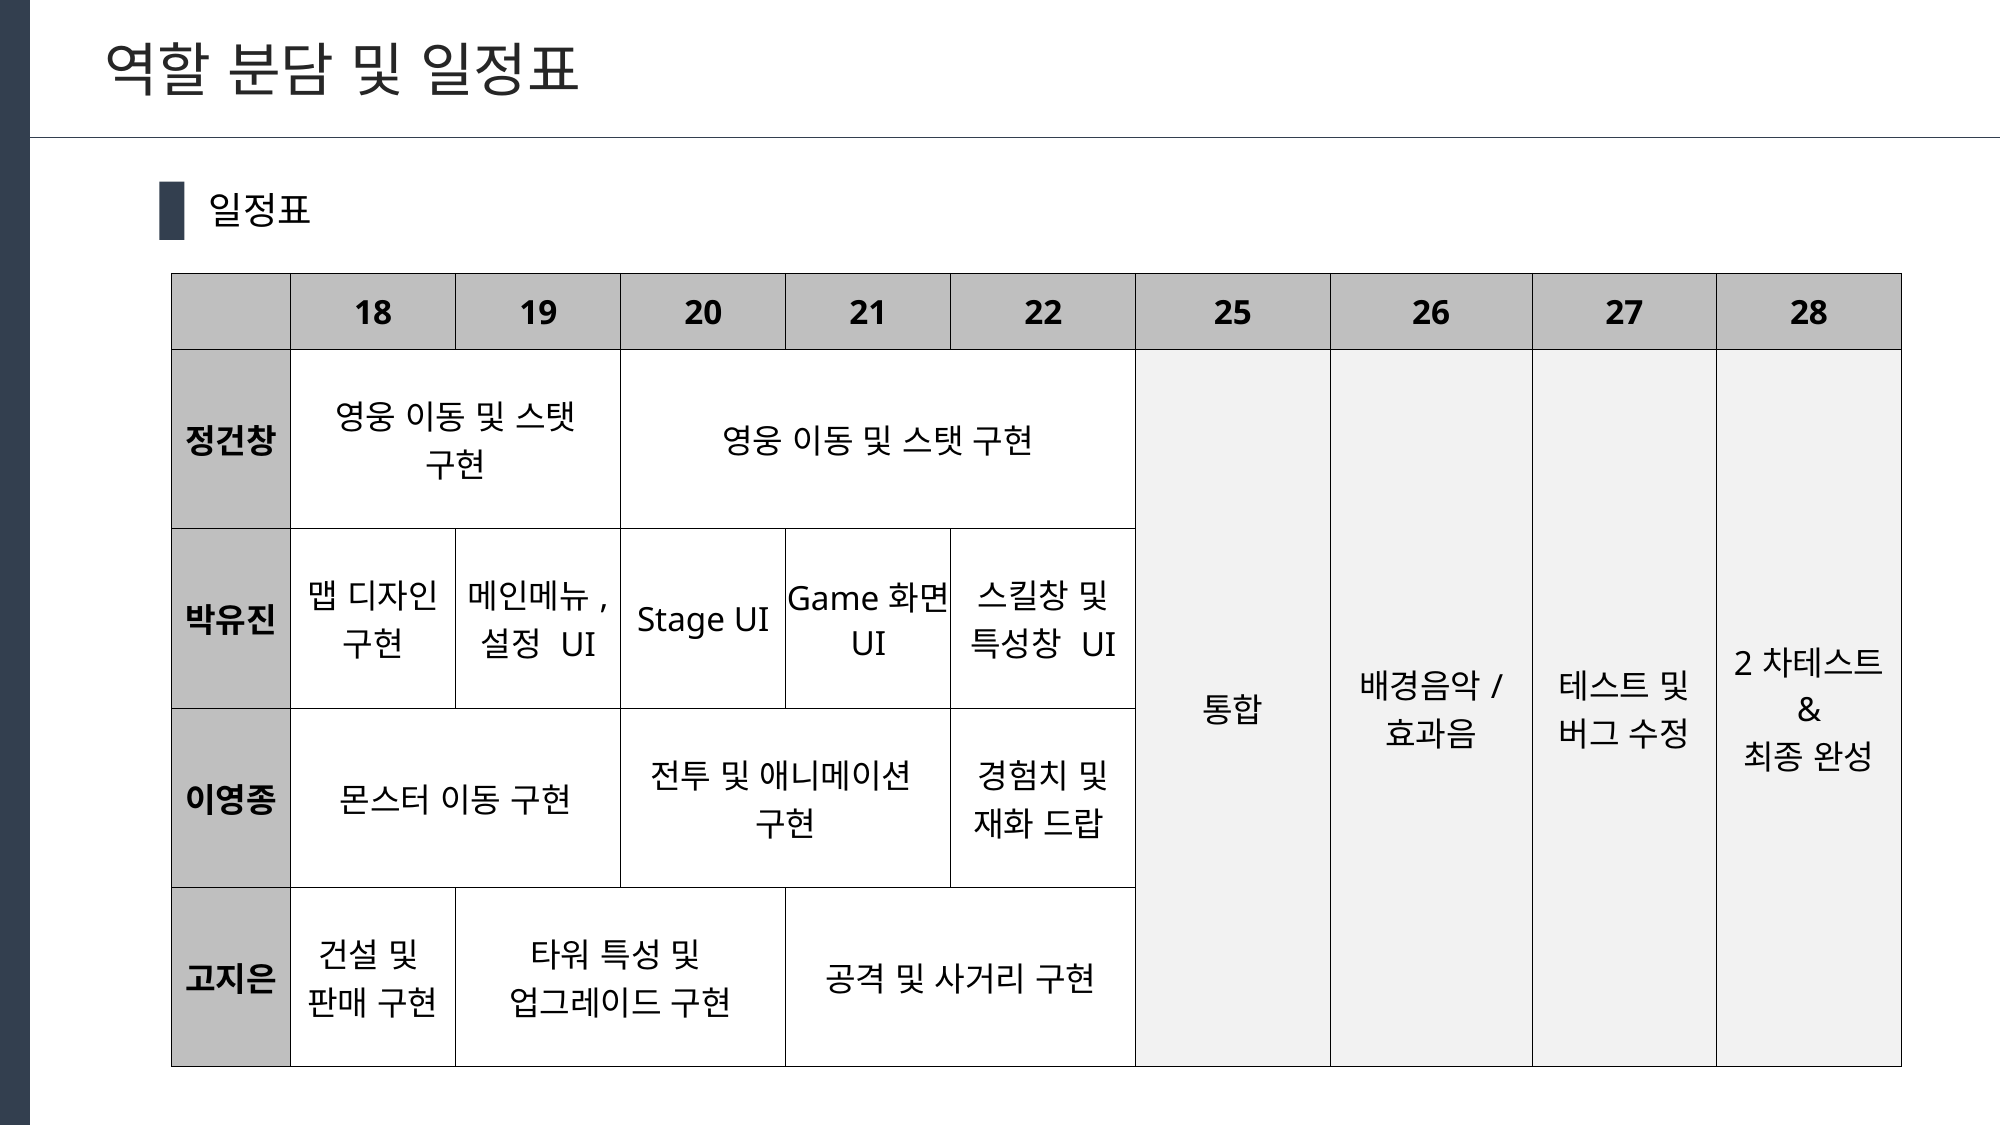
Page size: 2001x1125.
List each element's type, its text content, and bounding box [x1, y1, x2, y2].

table_header 26 [1331, 274, 1532, 349]
table_header 28 [1717, 274, 1901, 349]
table_cell 테스트 및 버그 수정 [1533, 350, 1716, 1066]
text_box 역할 분담 및 일정표 [89, 25, 596, 111]
text_box 일정표 [194, 179, 492, 240]
table_cell 몬스터 이동 구현 [291, 709, 620, 887]
table_cell 고지은 [172, 888, 290, 1066]
table_header 27 [1533, 274, 1716, 349]
table_cell 건설 및 판매 구현 [291, 888, 455, 1066]
table_cell 경험치 및 재화 드랍 [951, 709, 1135, 887]
table_cell 박유진 [172, 529, 290, 708]
table_cell 2차테스트 & 최종 완성 [1717, 350, 1901, 1066]
table_cell 타워 특성 및 업그레이드 구현 [456, 888, 785, 1066]
table_header 20 [621, 274, 785, 349]
table_header 25 [1136, 274, 1330, 349]
table_cell 메인메뉴, 설정 UI [456, 529, 620, 708]
table_cell 전투 및 애니메이션 구현 [621, 709, 950, 887]
table_cell 배경음악/ 효과음 [1331, 350, 1532, 1066]
text_box [158, 181, 185, 241]
table_header 19 [456, 274, 620, 349]
table_cell Game화면 UI [786, 529, 950, 708]
table_header 18 [291, 274, 455, 349]
table_cell 공격 및 사거리 구현 [786, 888, 1135, 1066]
table_cell 정건창 [172, 350, 290, 528]
table_cell Stage UI [621, 529, 785, 708]
table_cell 통합 [1136, 350, 1330, 1066]
table_cell 맵 디자인 구현 [291, 529, 455, 708]
table_cell 영웅 이동 및 스탯 구현 [621, 350, 1135, 528]
table_header 21 [786, 274, 950, 349]
table_header 22 [951, 274, 1135, 349]
text_box [0, 0, 30, 1125]
table_cell 이영종 [172, 709, 290, 887]
table_cell 스킬창 및 특성창 UI [951, 529, 1135, 708]
table_cell 영웅 이동 및 스탯 구현 [291, 350, 620, 528]
table_header [172, 274, 290, 349]
